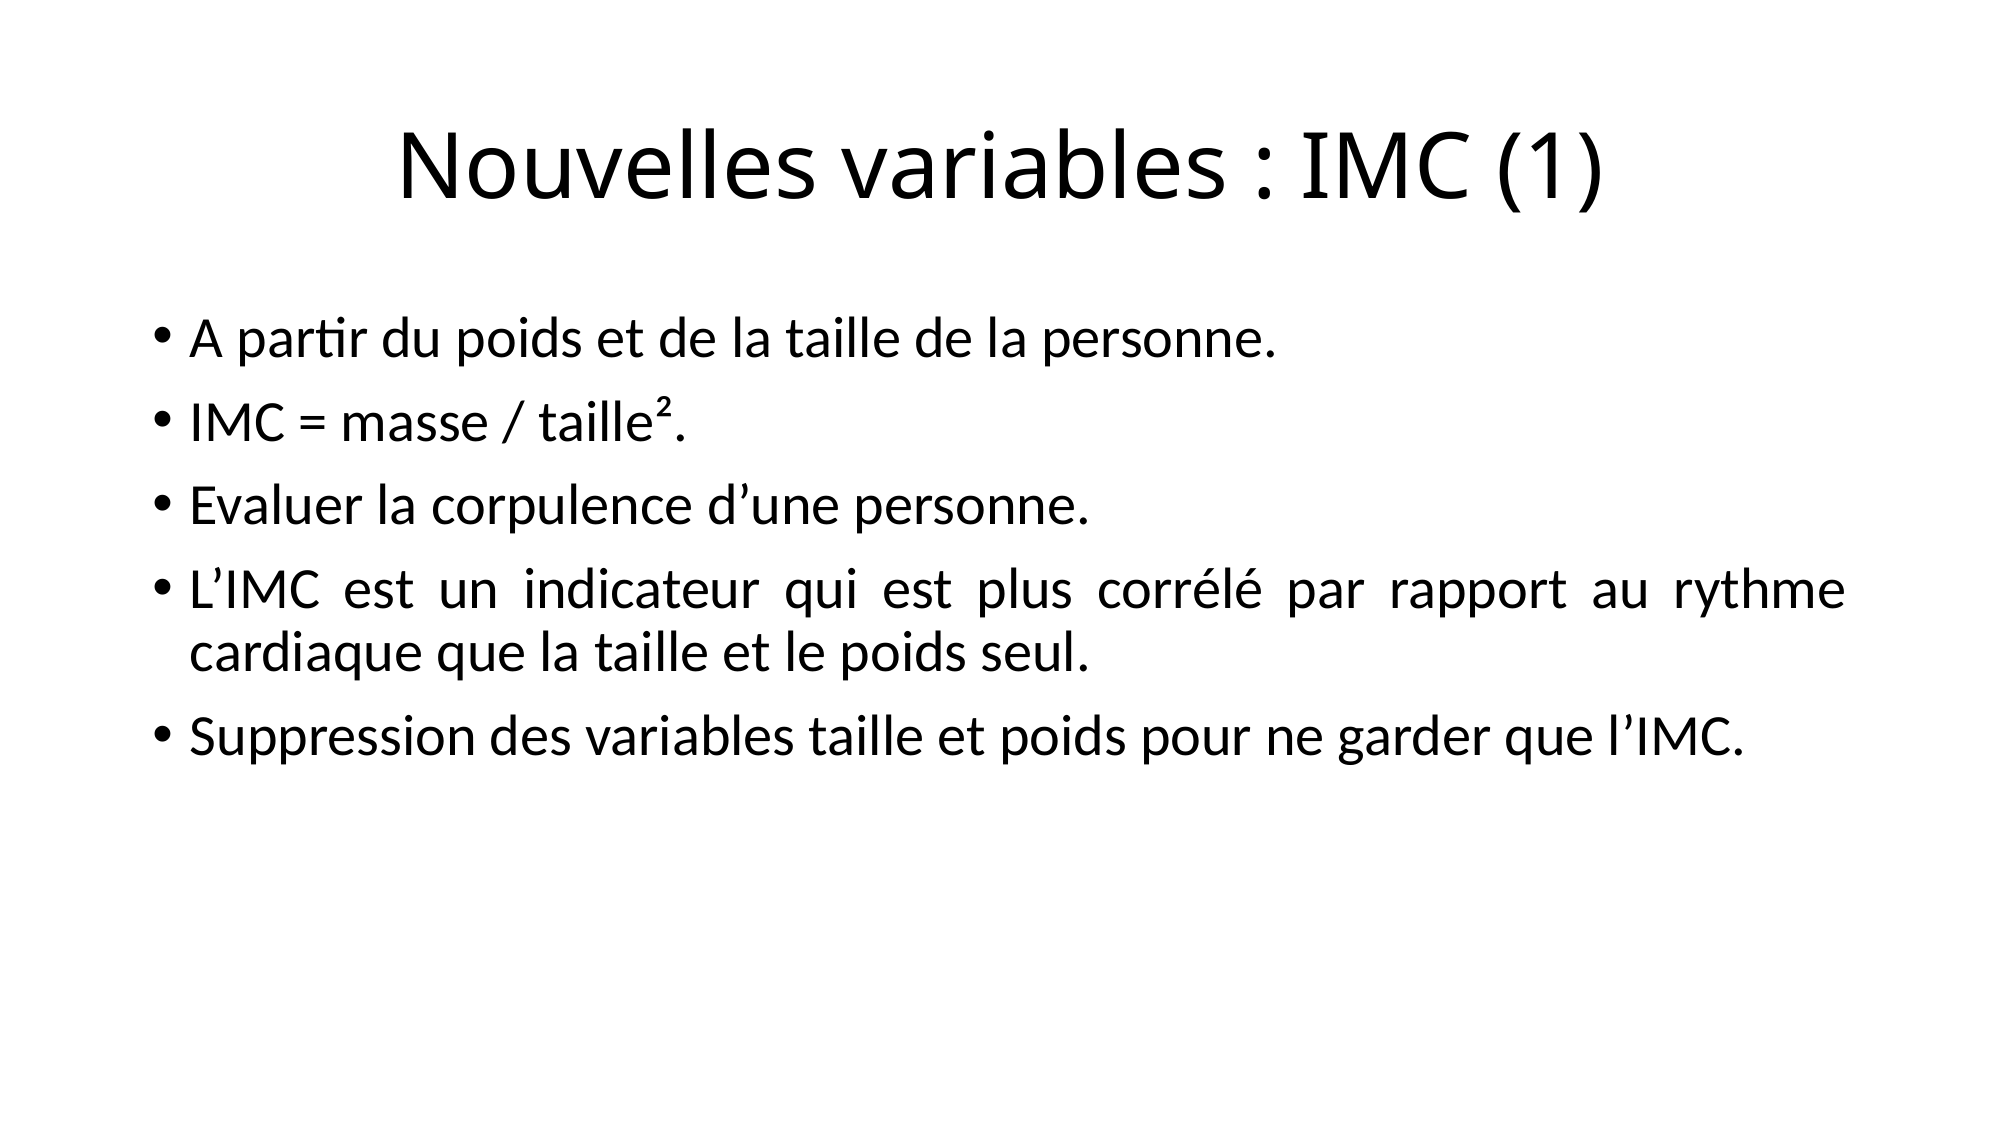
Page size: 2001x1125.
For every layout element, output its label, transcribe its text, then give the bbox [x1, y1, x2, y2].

list A partir du poids et de la taille de la personne. IMC = masse / taille². Evaluer la corpulence d’une personne. L’IMC est un indicateur qui est plus corrélé par rapport au rythme cardiaque que la taille et le poids seul. Suppression des variables taille et poids pour ne garder que l’IMC. [137, 299, 1863, 1014]
title Nouvelles variables : IMC (1) [137, 59, 1863, 278]
